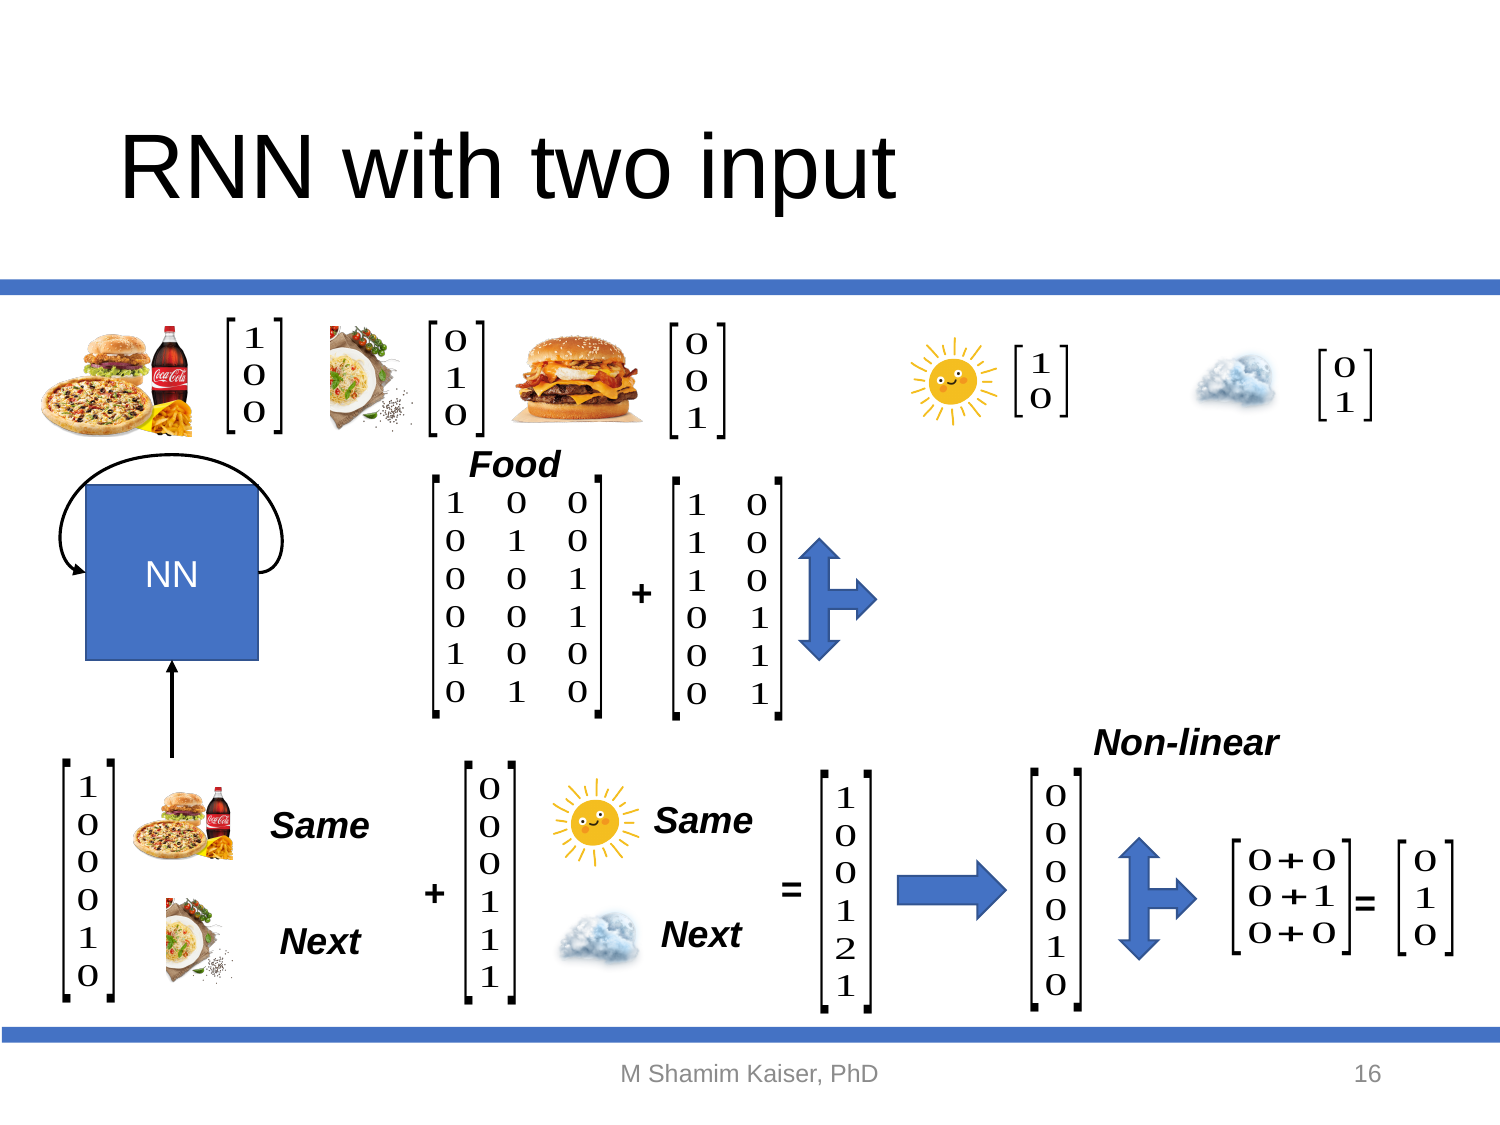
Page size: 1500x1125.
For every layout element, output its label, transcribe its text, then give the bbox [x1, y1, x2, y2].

text_box Food [454, 432, 576, 493]
text_box NN [85, 575, 259, 661]
title RNN with two input [103, 59, 1397, 278]
text_box NN [85, 484, 259, 572]
picture [549, 882, 658, 990]
picture [893, 326, 1015, 440]
text_box Next [264, 909, 376, 970]
picture [330, 326, 413, 434]
text_box = [1338, 871, 1391, 932]
slide_number 16 [1059, 1042, 1397, 1103]
picture [1186, 324, 1294, 433]
text_box Non-linear [1078, 710, 1294, 771]
text_box = [765, 857, 817, 918]
text_box + [615, 562, 668, 622]
text_box [896, 859, 1008, 922]
picture [511, 330, 643, 429]
picture [535, 767, 657, 881]
text_box [797, 537, 878, 662]
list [41, 326, 192, 437]
text_box Next [658, 903, 757, 963]
text_box [1117, 836, 1198, 961]
text_box + [408, 861, 461, 922]
footer M Shamim Kaiser, PhD [496, 1042, 1004, 1103]
text_box Same [255, 793, 385, 854]
picture [166, 898, 233, 985]
text_box Same [657, 788, 769, 849]
picture [133, 787, 233, 860]
